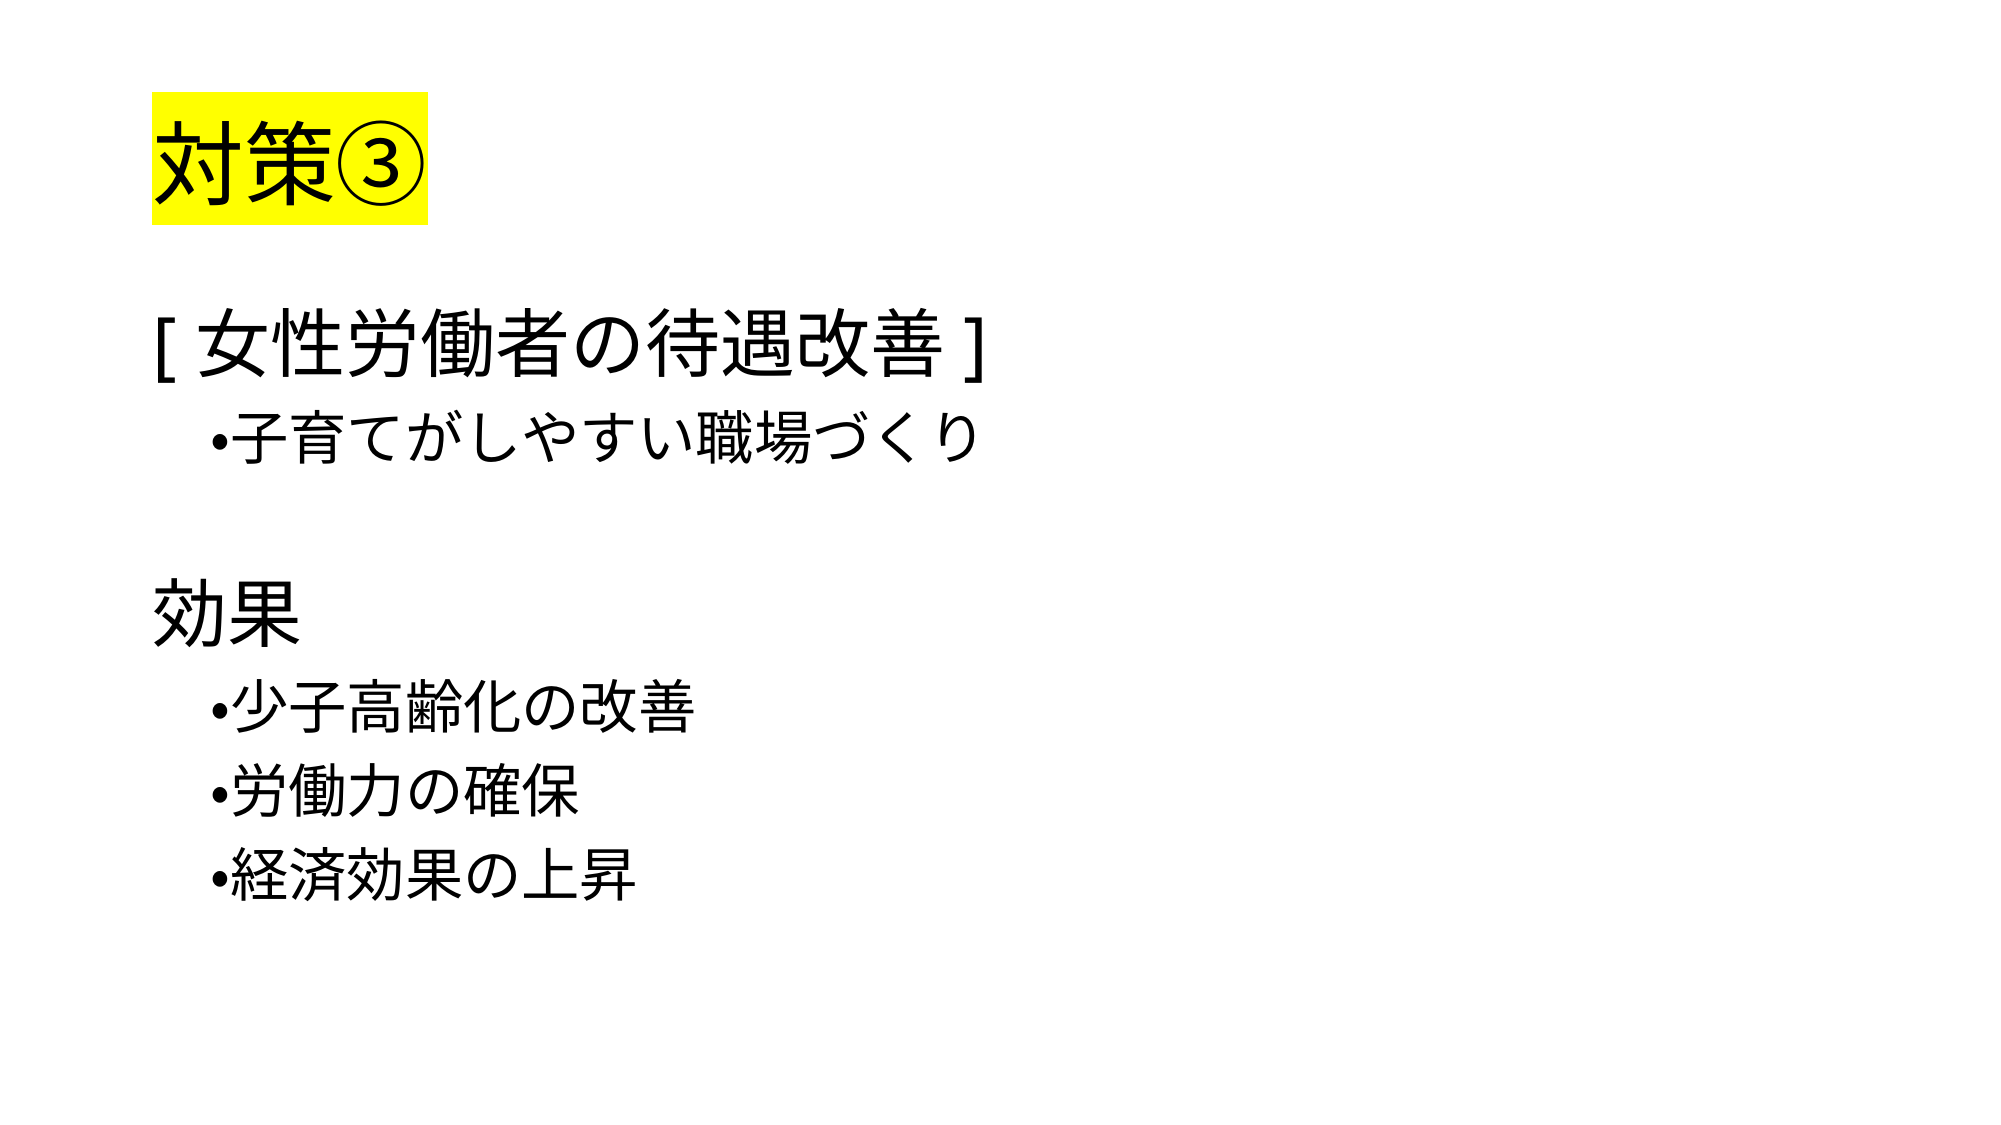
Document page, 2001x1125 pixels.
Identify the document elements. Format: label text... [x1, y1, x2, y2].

list [女性労働者の待遇改善] ・子育てがしやすい職場づくり 効果 ・少子高齢化の改善 ・労働力の確保 ・経済効果の上昇 [137, 299, 1863, 1014]
title 対策③ [137, 59, 1863, 278]
